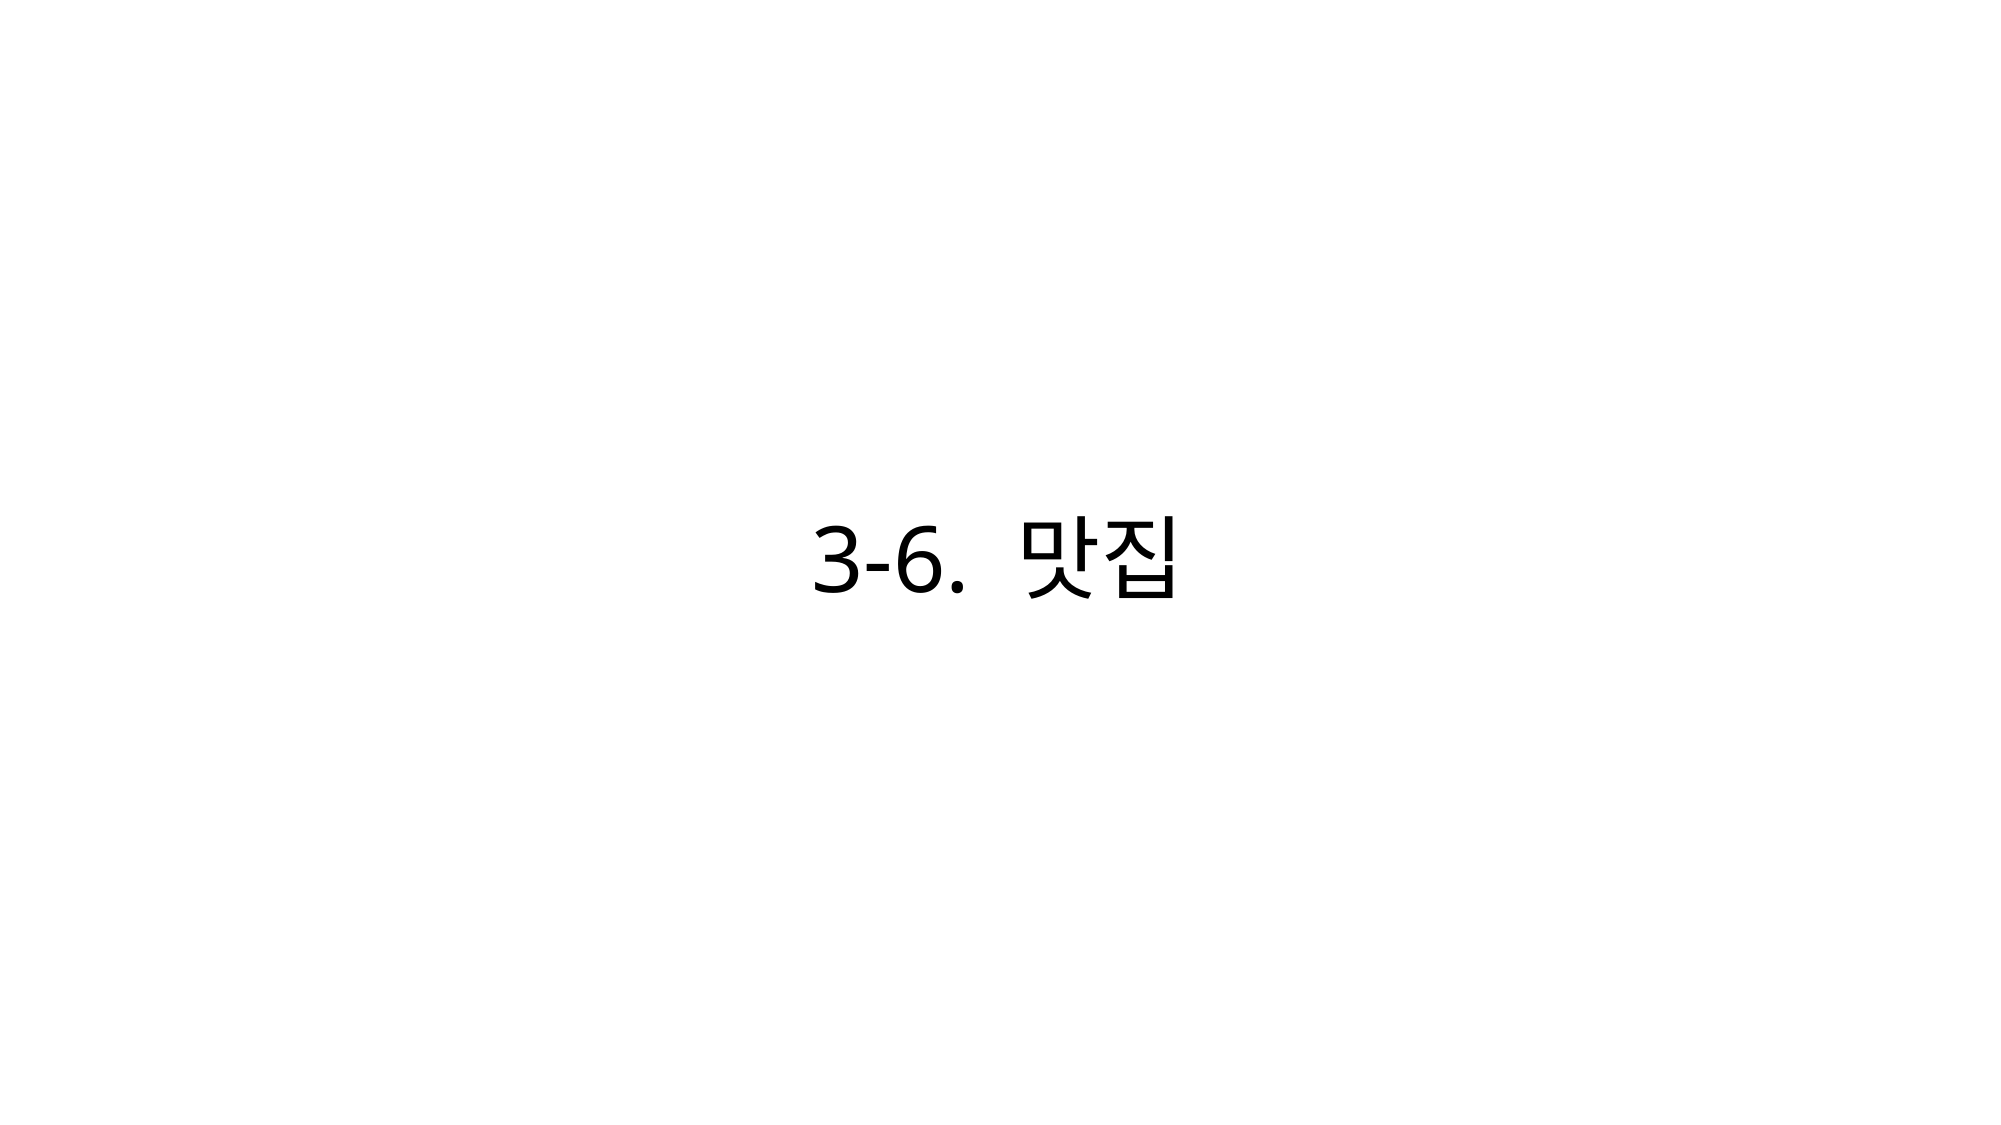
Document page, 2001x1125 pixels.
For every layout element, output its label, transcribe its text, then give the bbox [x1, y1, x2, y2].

title 3-6. 맛집 [135, 453, 1861, 672]
